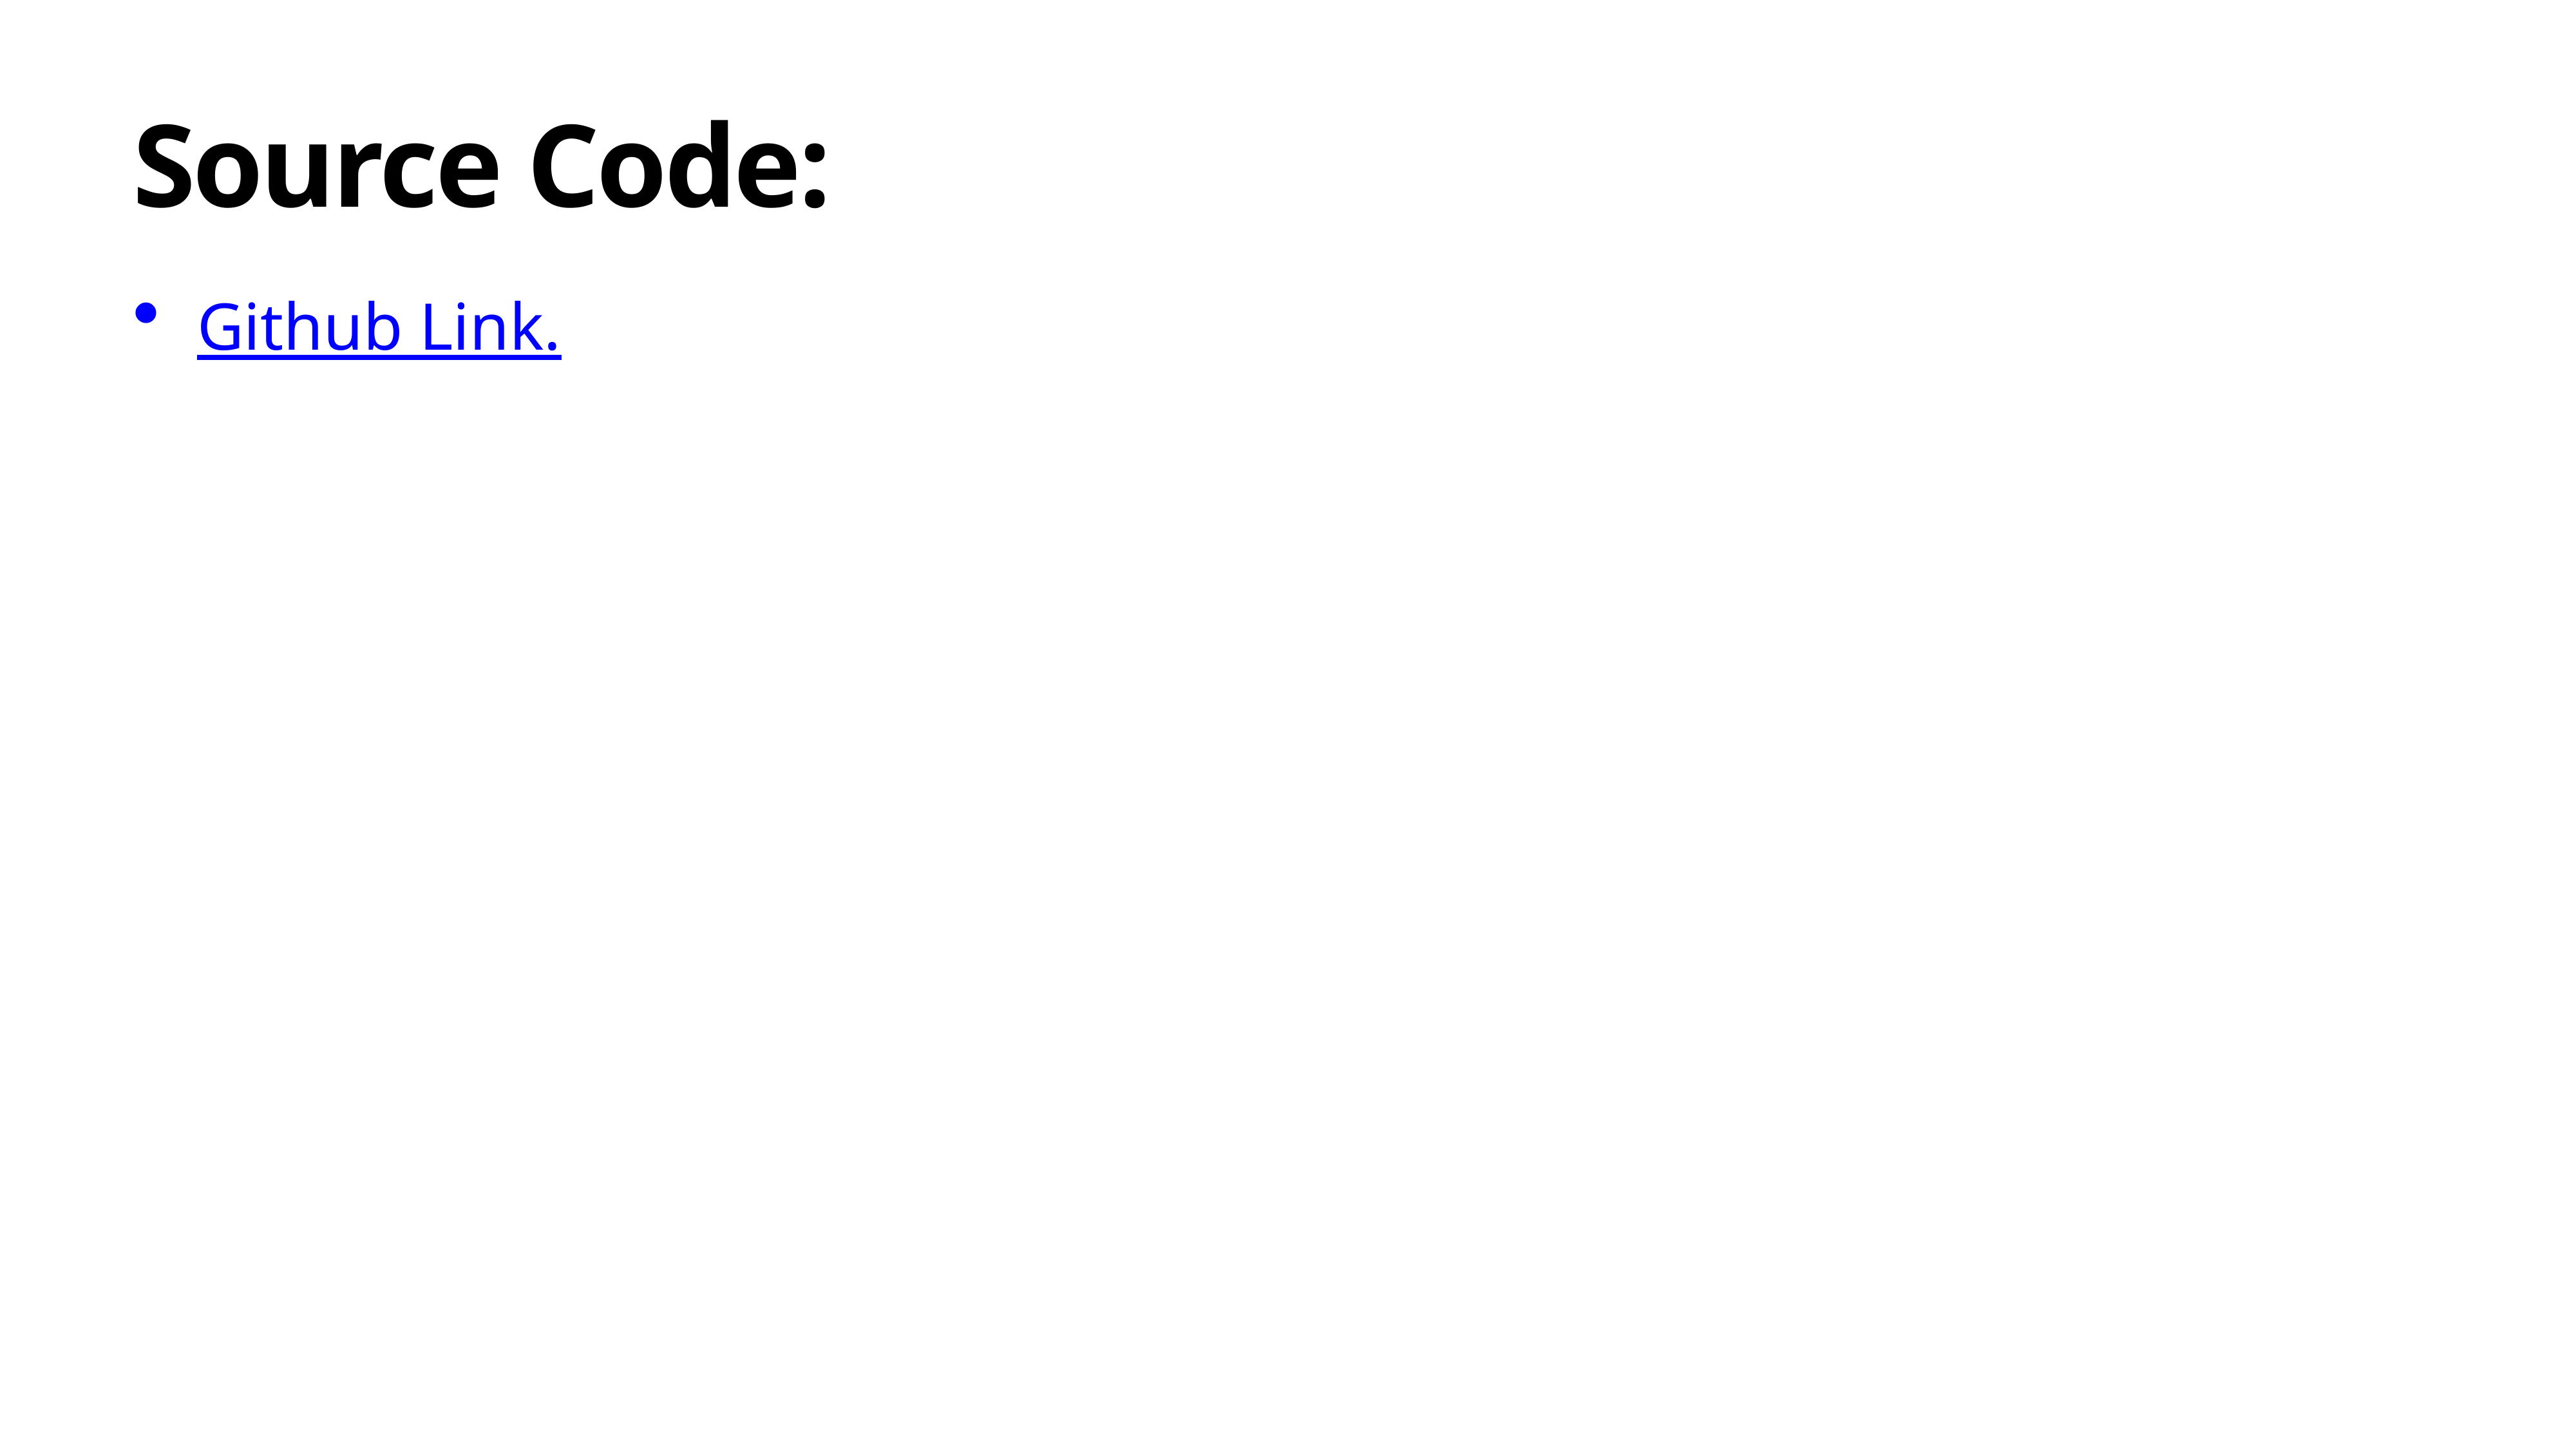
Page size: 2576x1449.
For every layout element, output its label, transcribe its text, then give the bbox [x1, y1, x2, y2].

title Source Code: [127, 113, 2449, 266]
list Github Link. [127, 281, 2449, 1321]
